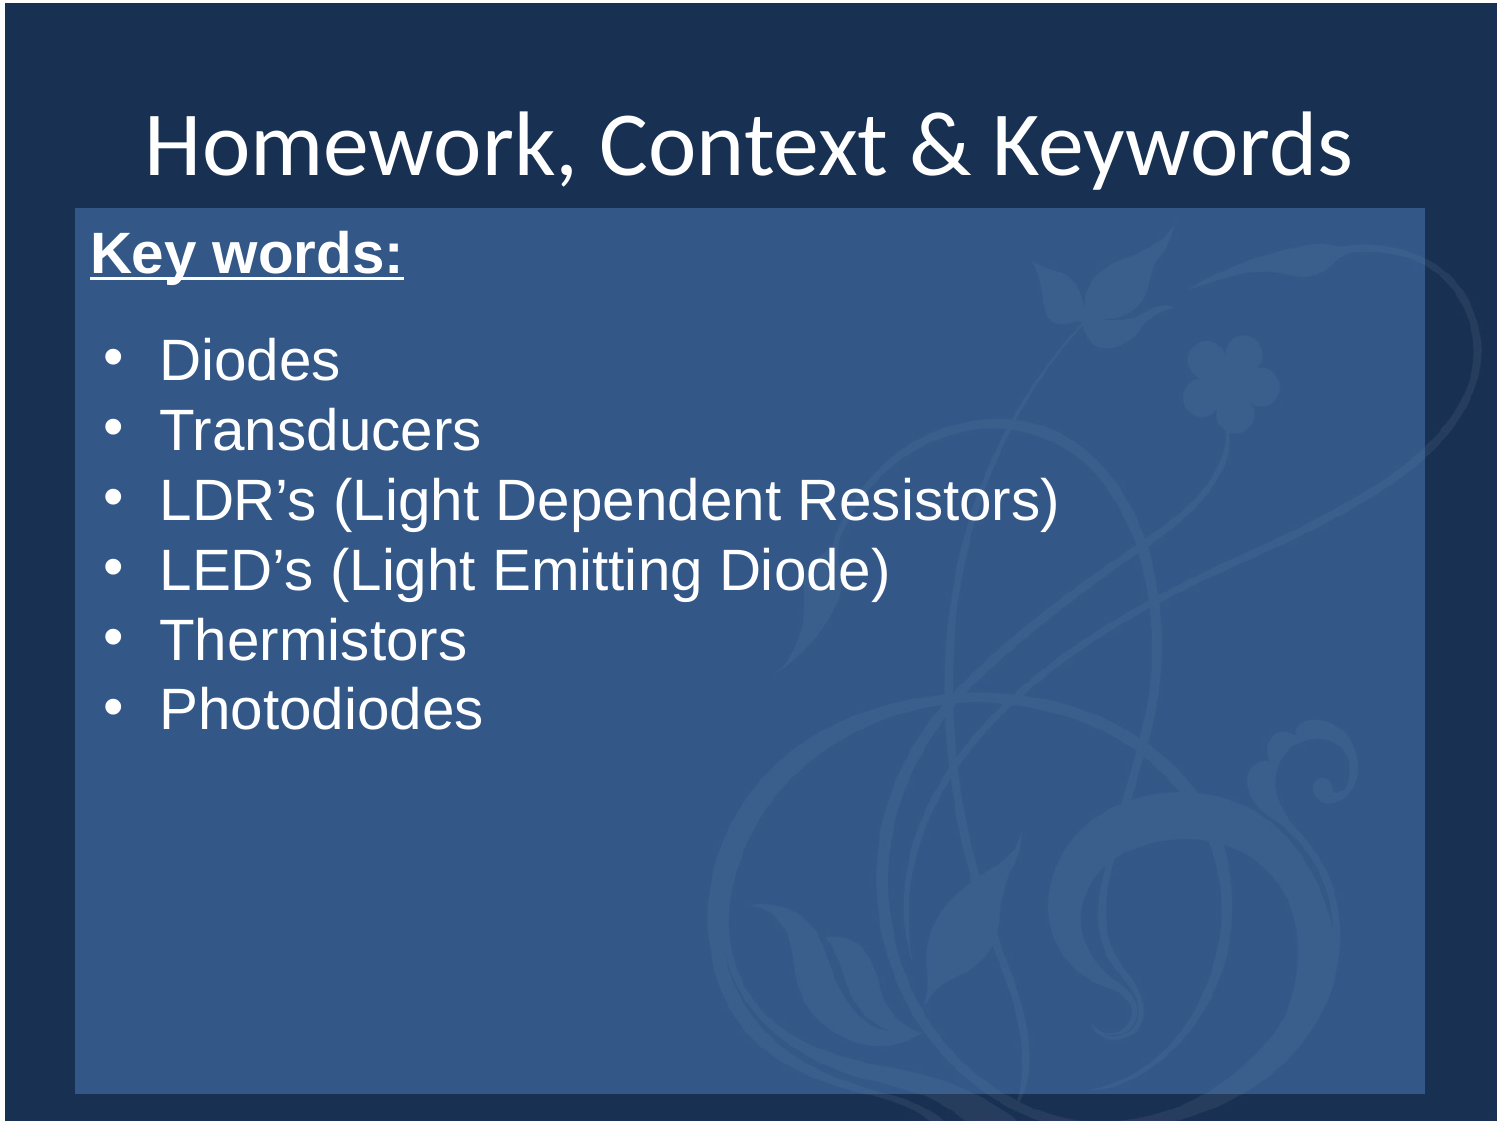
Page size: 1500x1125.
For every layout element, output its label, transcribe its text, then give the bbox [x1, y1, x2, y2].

picture [0, 0, 1500, 1125]
text_box Diodes Transducers LDR’s (Light Dependent Resistors) LED’s (Light Emitting Diode) Thermistors Photodiodes [88, 314, 1436, 959]
list Key words: [74, 207, 1426, 1095]
title Homework, Context & Keywords [74, 44, 1426, 207]
